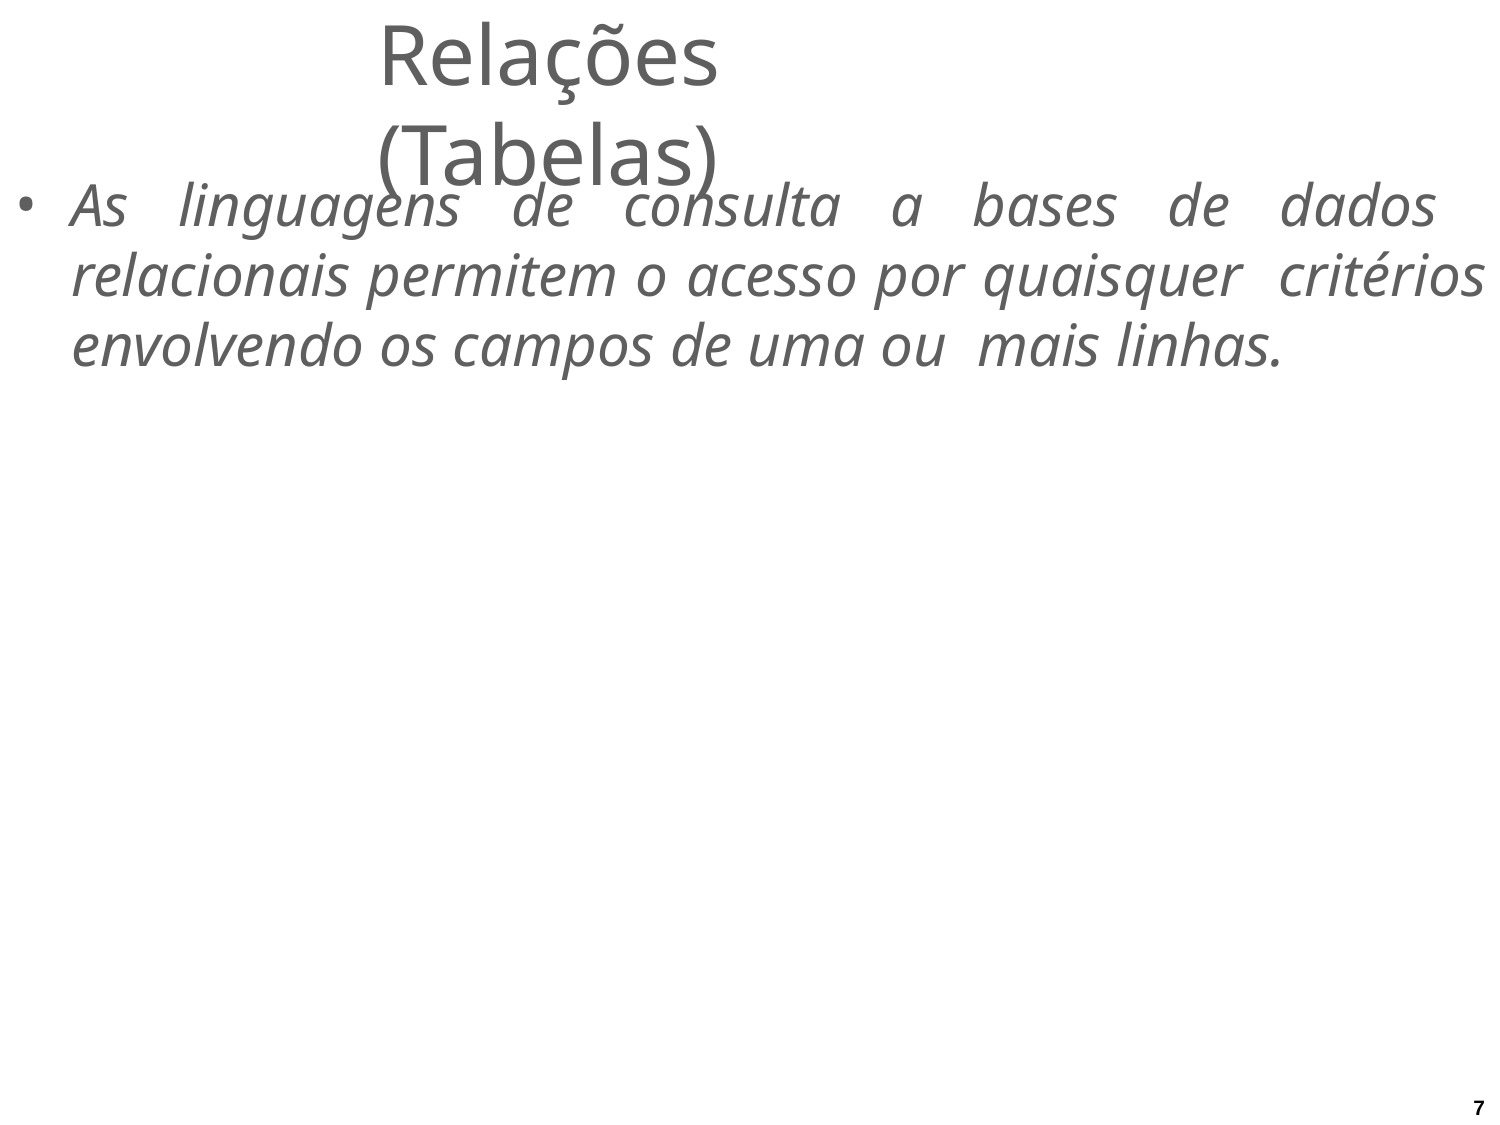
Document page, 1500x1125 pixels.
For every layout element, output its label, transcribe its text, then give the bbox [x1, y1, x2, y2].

text_box 7 [1471, 1092, 1488, 1120]
title Relações (Tabelas) [375, 0, 1075, 166]
text_box As linguagens de consulta a bases de dados relacionais permitem o acesso por quaisquer critérios envolvendo os campos de uma ou mais linhas. [12, 166, 1488, 379]
